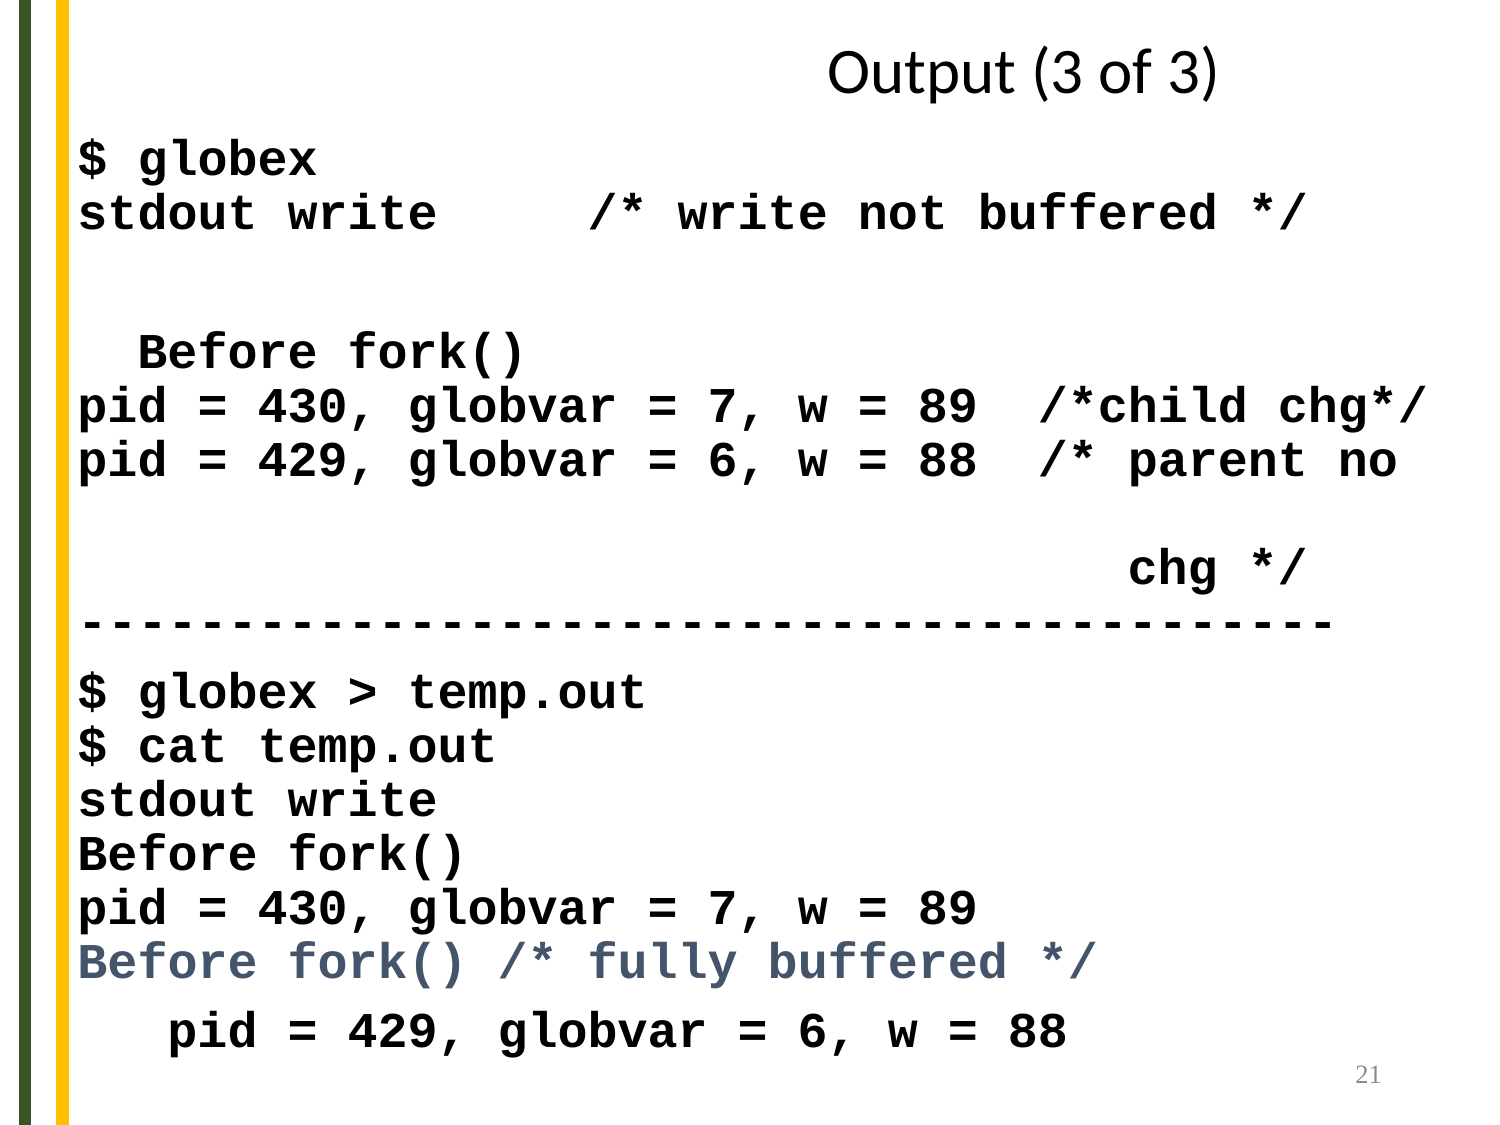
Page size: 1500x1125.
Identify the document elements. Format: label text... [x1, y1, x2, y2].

list $ globex stdout write /* write not buffered */ Before fork() pid = 430, globvar = 7, w = 89 /*child chg*/ pid = 429, globvar = 6, w = 88 /* parent no chg */ ------------------------------------------ $ globex > temp.out $ cat temp.out stdout write Before fork() pid = 430, globvar = 7, w = 89 Before fork() /* fully buffered */ pid = 429, globvar = 6, w = 88 [62, 125, 1475, 1088]
slide_number 21 [1059, 1042, 1397, 1103]
title Output (3 of 3) [812, 9, 1313, 125]
